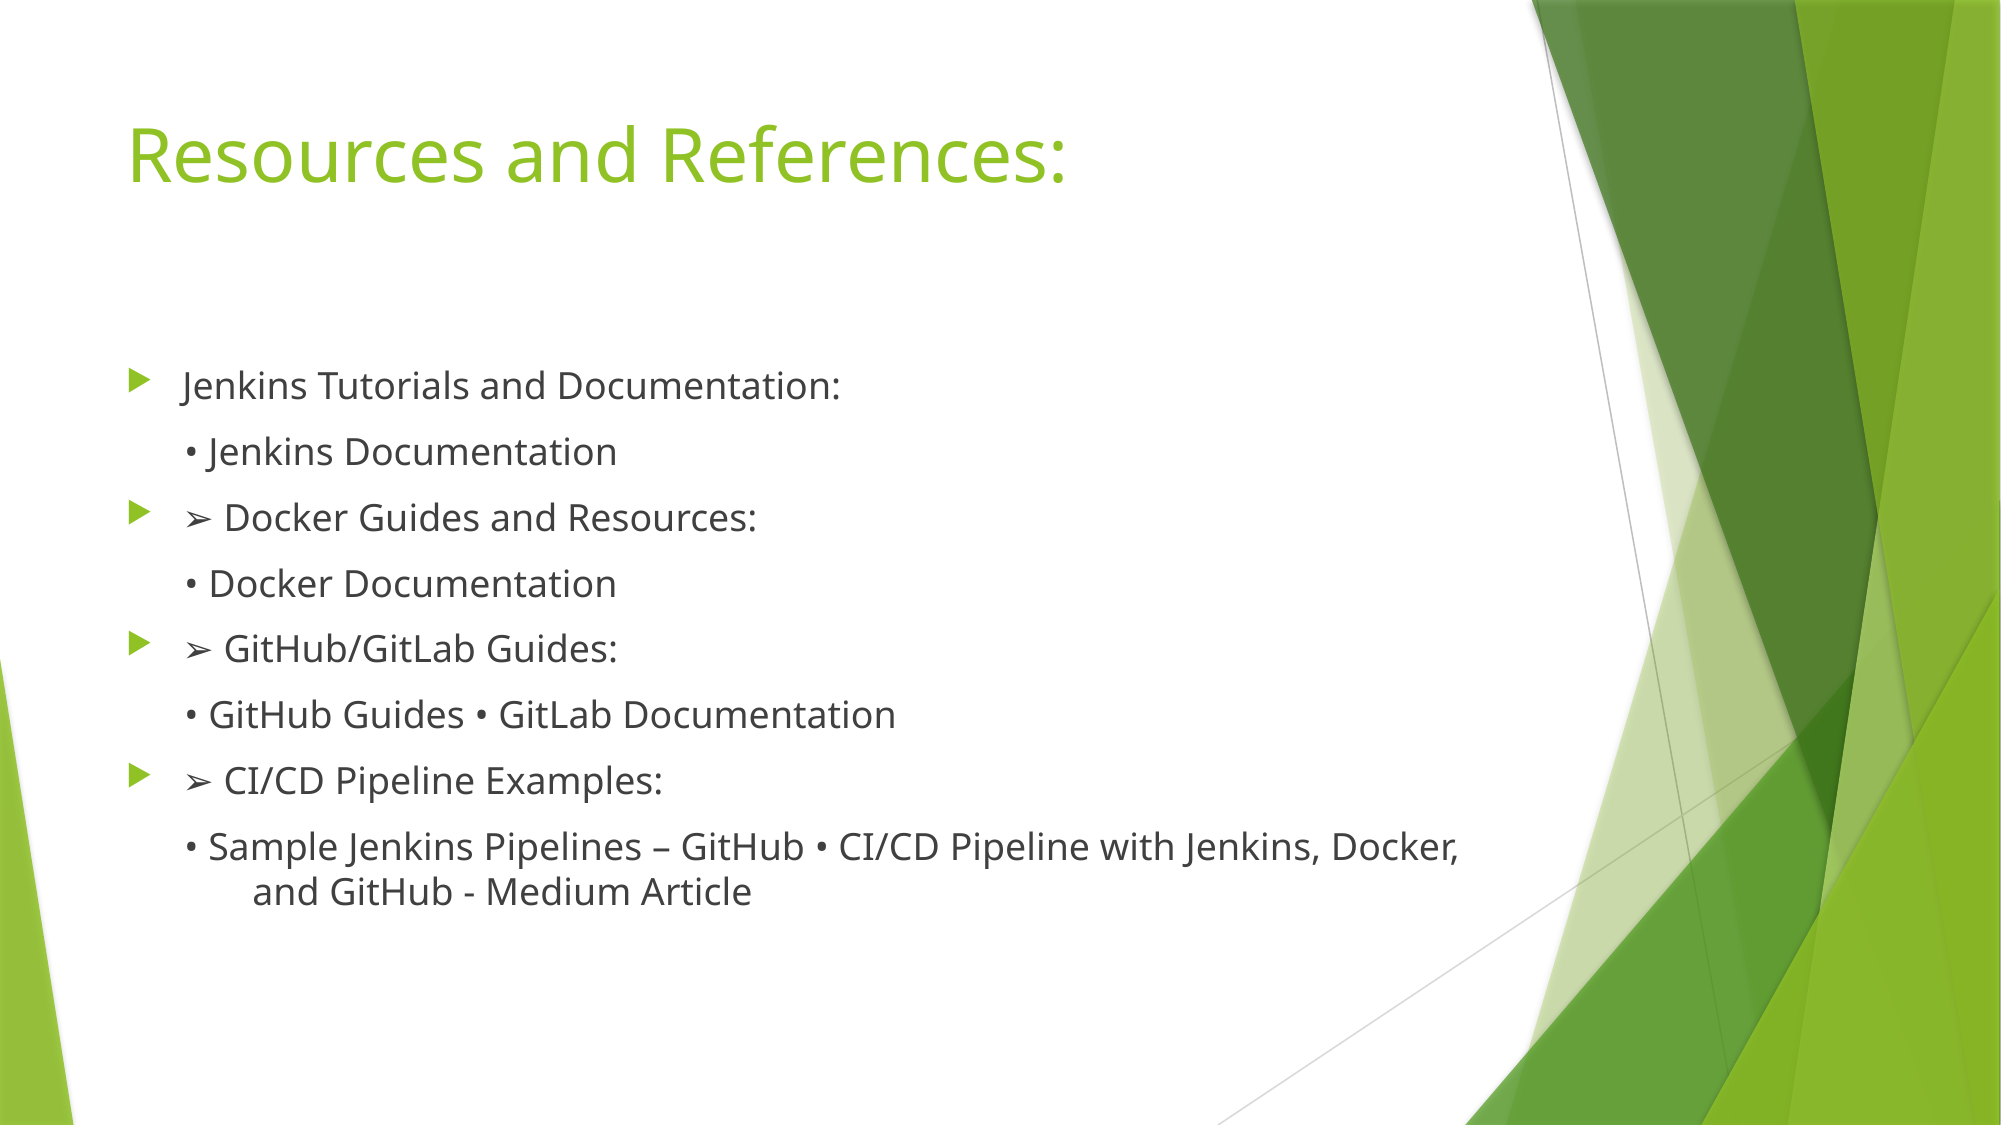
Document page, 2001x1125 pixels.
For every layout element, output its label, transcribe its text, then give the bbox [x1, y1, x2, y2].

title Resources and References: [111, 99, 1522, 317]
list Jenkins Tutorials and Documentation: • Jenkins Documentation ➢ Docker Guides and Resources: • Docker Documentation ➢ GitHub/GitLab Guides: • GitHub Guides • GitLab Documentation ➢ CI/CD Pipeline Examples: • Sample Jenkins Pipelines – GitHub • CI/CD Pipeline with Jenkins, Docker, and GitHub - Medium Article [111, 354, 1522, 992]
